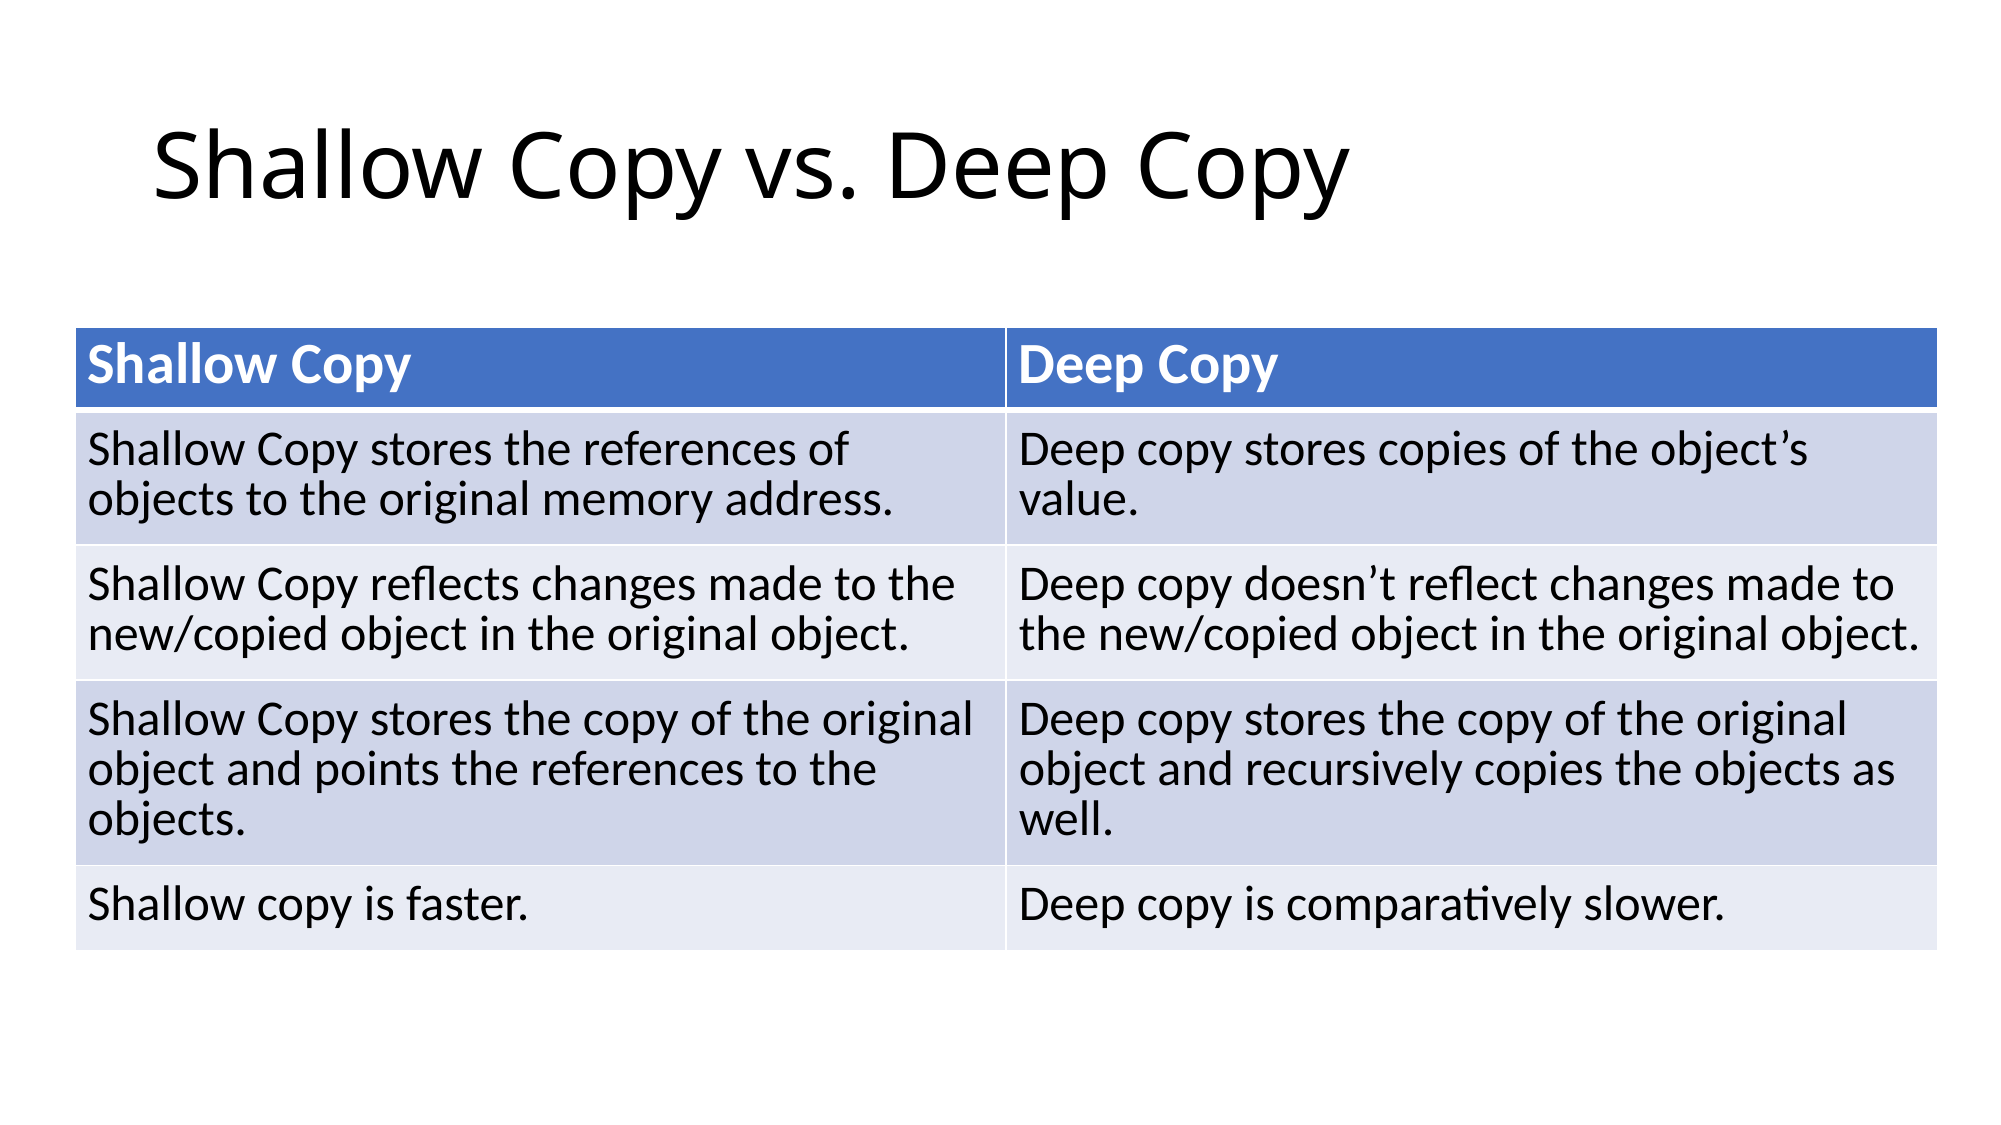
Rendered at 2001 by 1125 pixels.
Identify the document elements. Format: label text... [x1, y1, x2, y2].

title Shallow Copy vs. Deep Copy [137, 59, 1863, 278]
table_cell Shallow Copy reflects changes made to the new/copied object in the original object. [76, 546, 1005, 679]
table_cell Deep copy doesn’t reflect changes made to the new/copied object in the original object. [1007, 546, 1937, 679]
table_cell Shallow Copy stores the copy of the original object and points the references to the objects. [76, 681, 1005, 865]
table_cell Deep copy stores copies of the object’s value. [1007, 413, 1937, 544]
table_cell Shallow copy is faster. [76, 866, 1005, 950]
table_header Shallow Copy [76, 328, 1005, 407]
table_header Deep Copy [1007, 328, 1937, 407]
table_cell Deep copy stores the copy of the original object and recursively copies the objects as well. [1007, 681, 1937, 865]
table_cell Shallow Copy stores the references of objects to the original memory address. [76, 413, 1005, 544]
table_cell Deep copy is comparatively slower. [1007, 866, 1937, 950]
